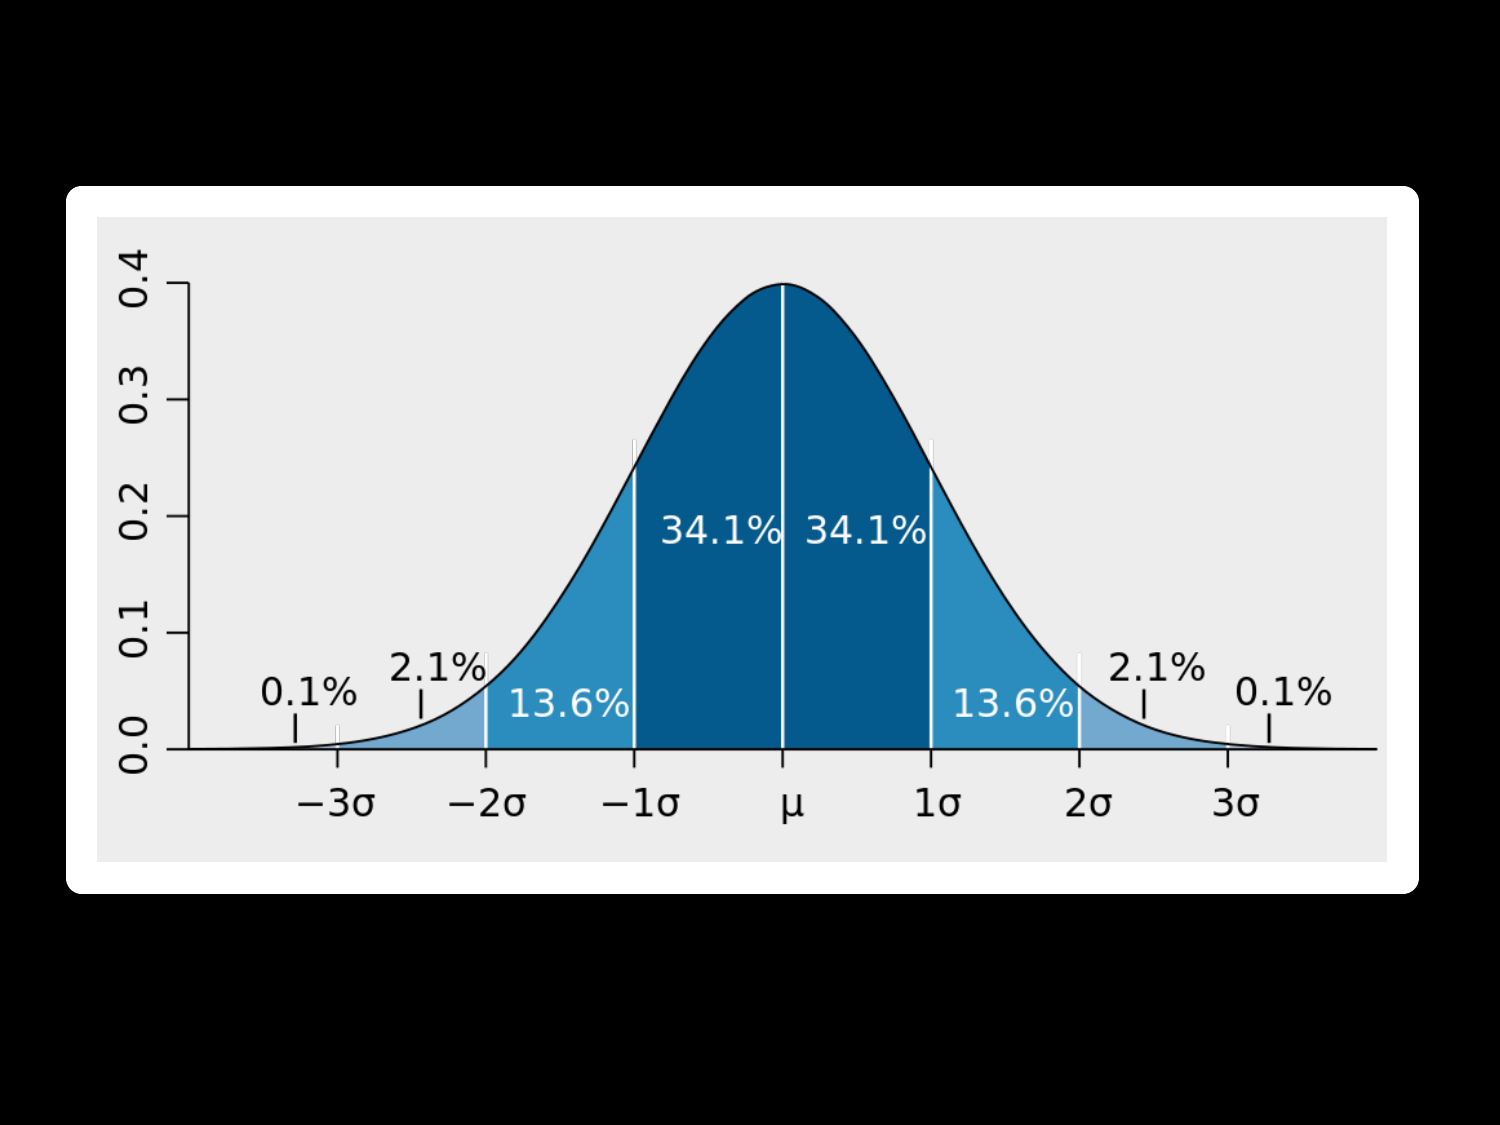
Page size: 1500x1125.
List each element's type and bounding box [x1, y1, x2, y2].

picture [96, 217, 1388, 863]
